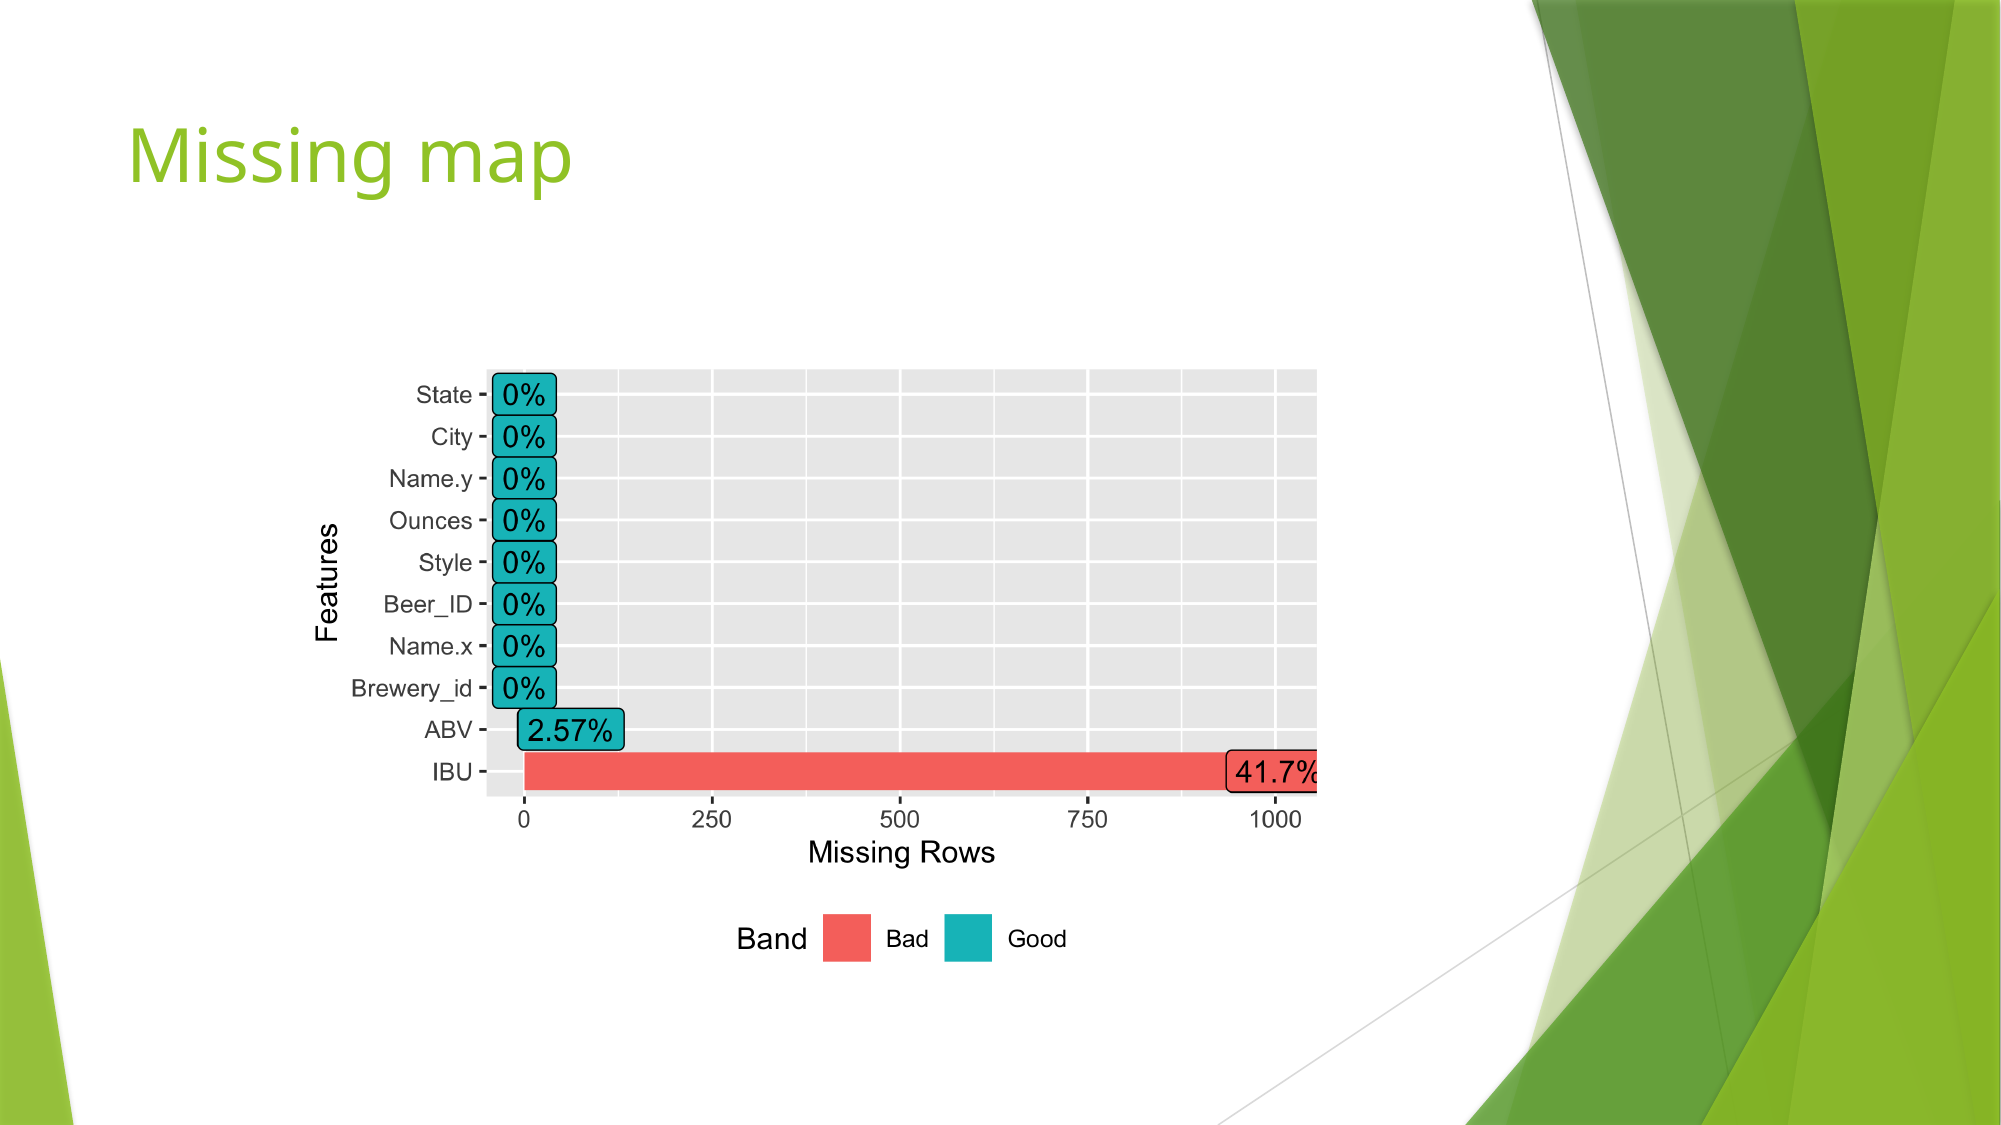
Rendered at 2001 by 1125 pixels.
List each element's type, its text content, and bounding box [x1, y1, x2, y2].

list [300, 353, 1333, 992]
title Missing map [111, 99, 1522, 317]
